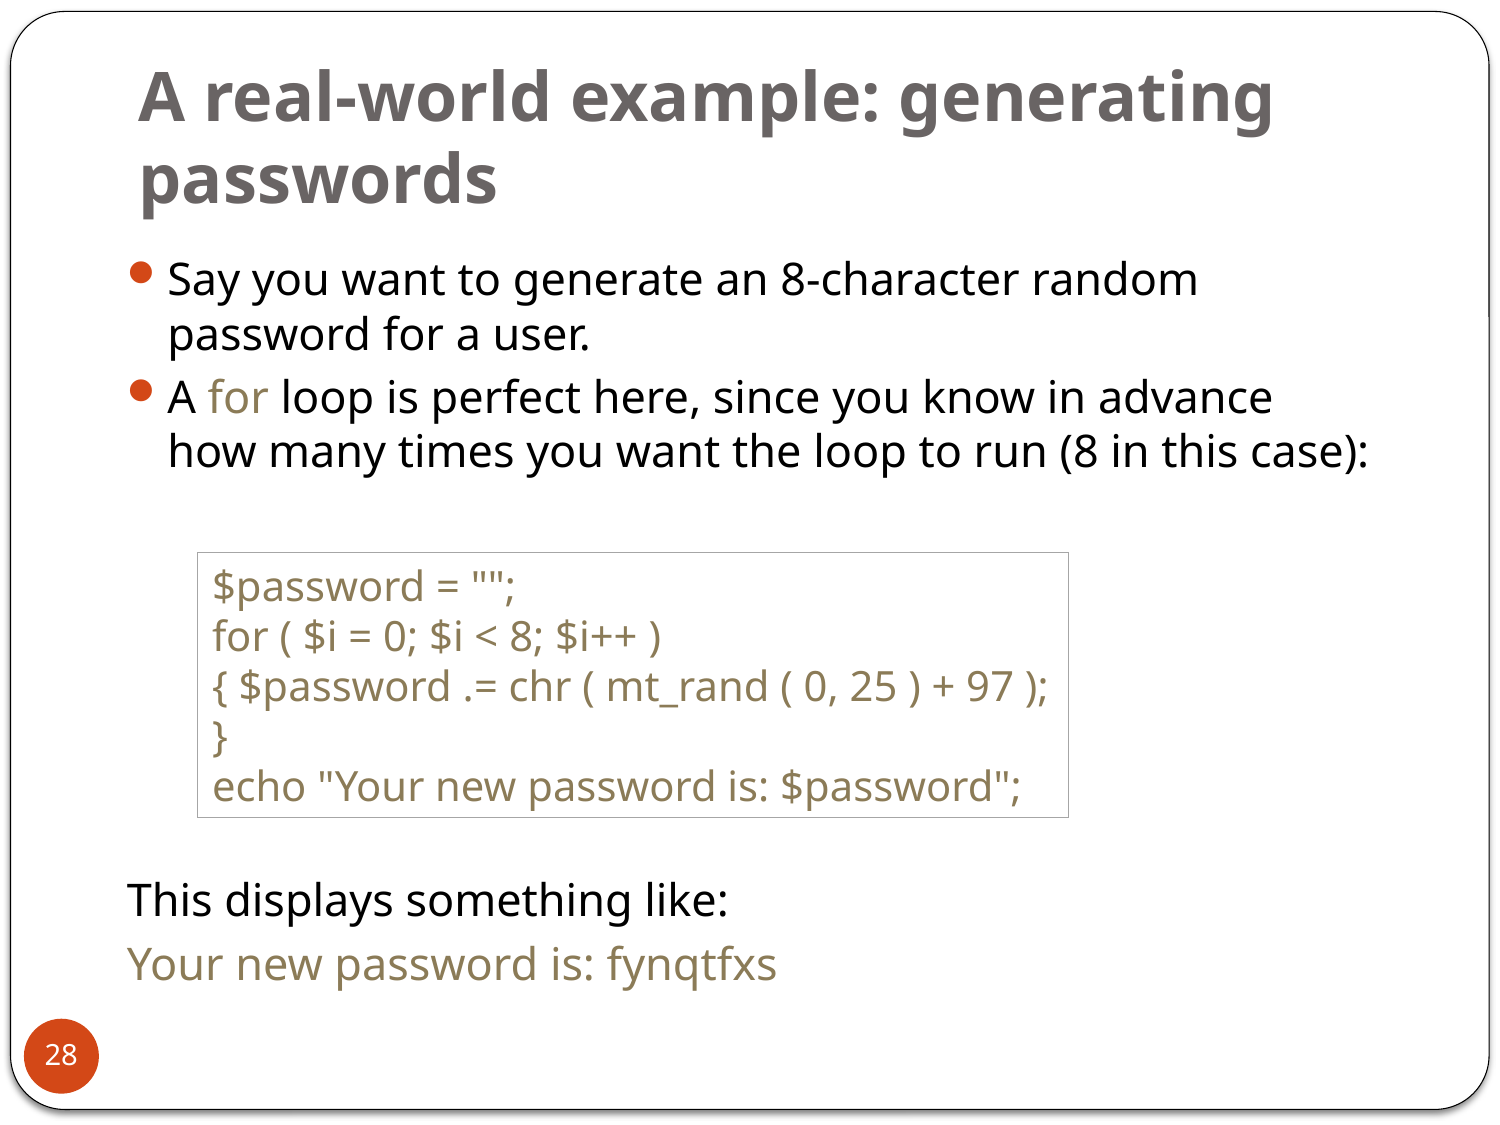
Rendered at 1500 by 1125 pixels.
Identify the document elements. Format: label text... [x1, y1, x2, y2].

slide_number 28 [23, 1018, 99, 1094]
list Say you want to generate an 8-character random password for a user. A for loop is perfect here, since you know in advance how many times you want the loop to run (8 in this case): This displays something like: Your new password is: fynqtfxs [112, 243, 1388, 1035]
title A real-world example: generating passwords [123, 45, 1459, 233]
text_box $password = ""; for ( $i = 0; $i < 8; $i++ ) { $password .= chr ( mt_rand ( 0, 25 ) + 97 ); } echo "Your new password is: $password"; [197, 552, 1069, 818]
